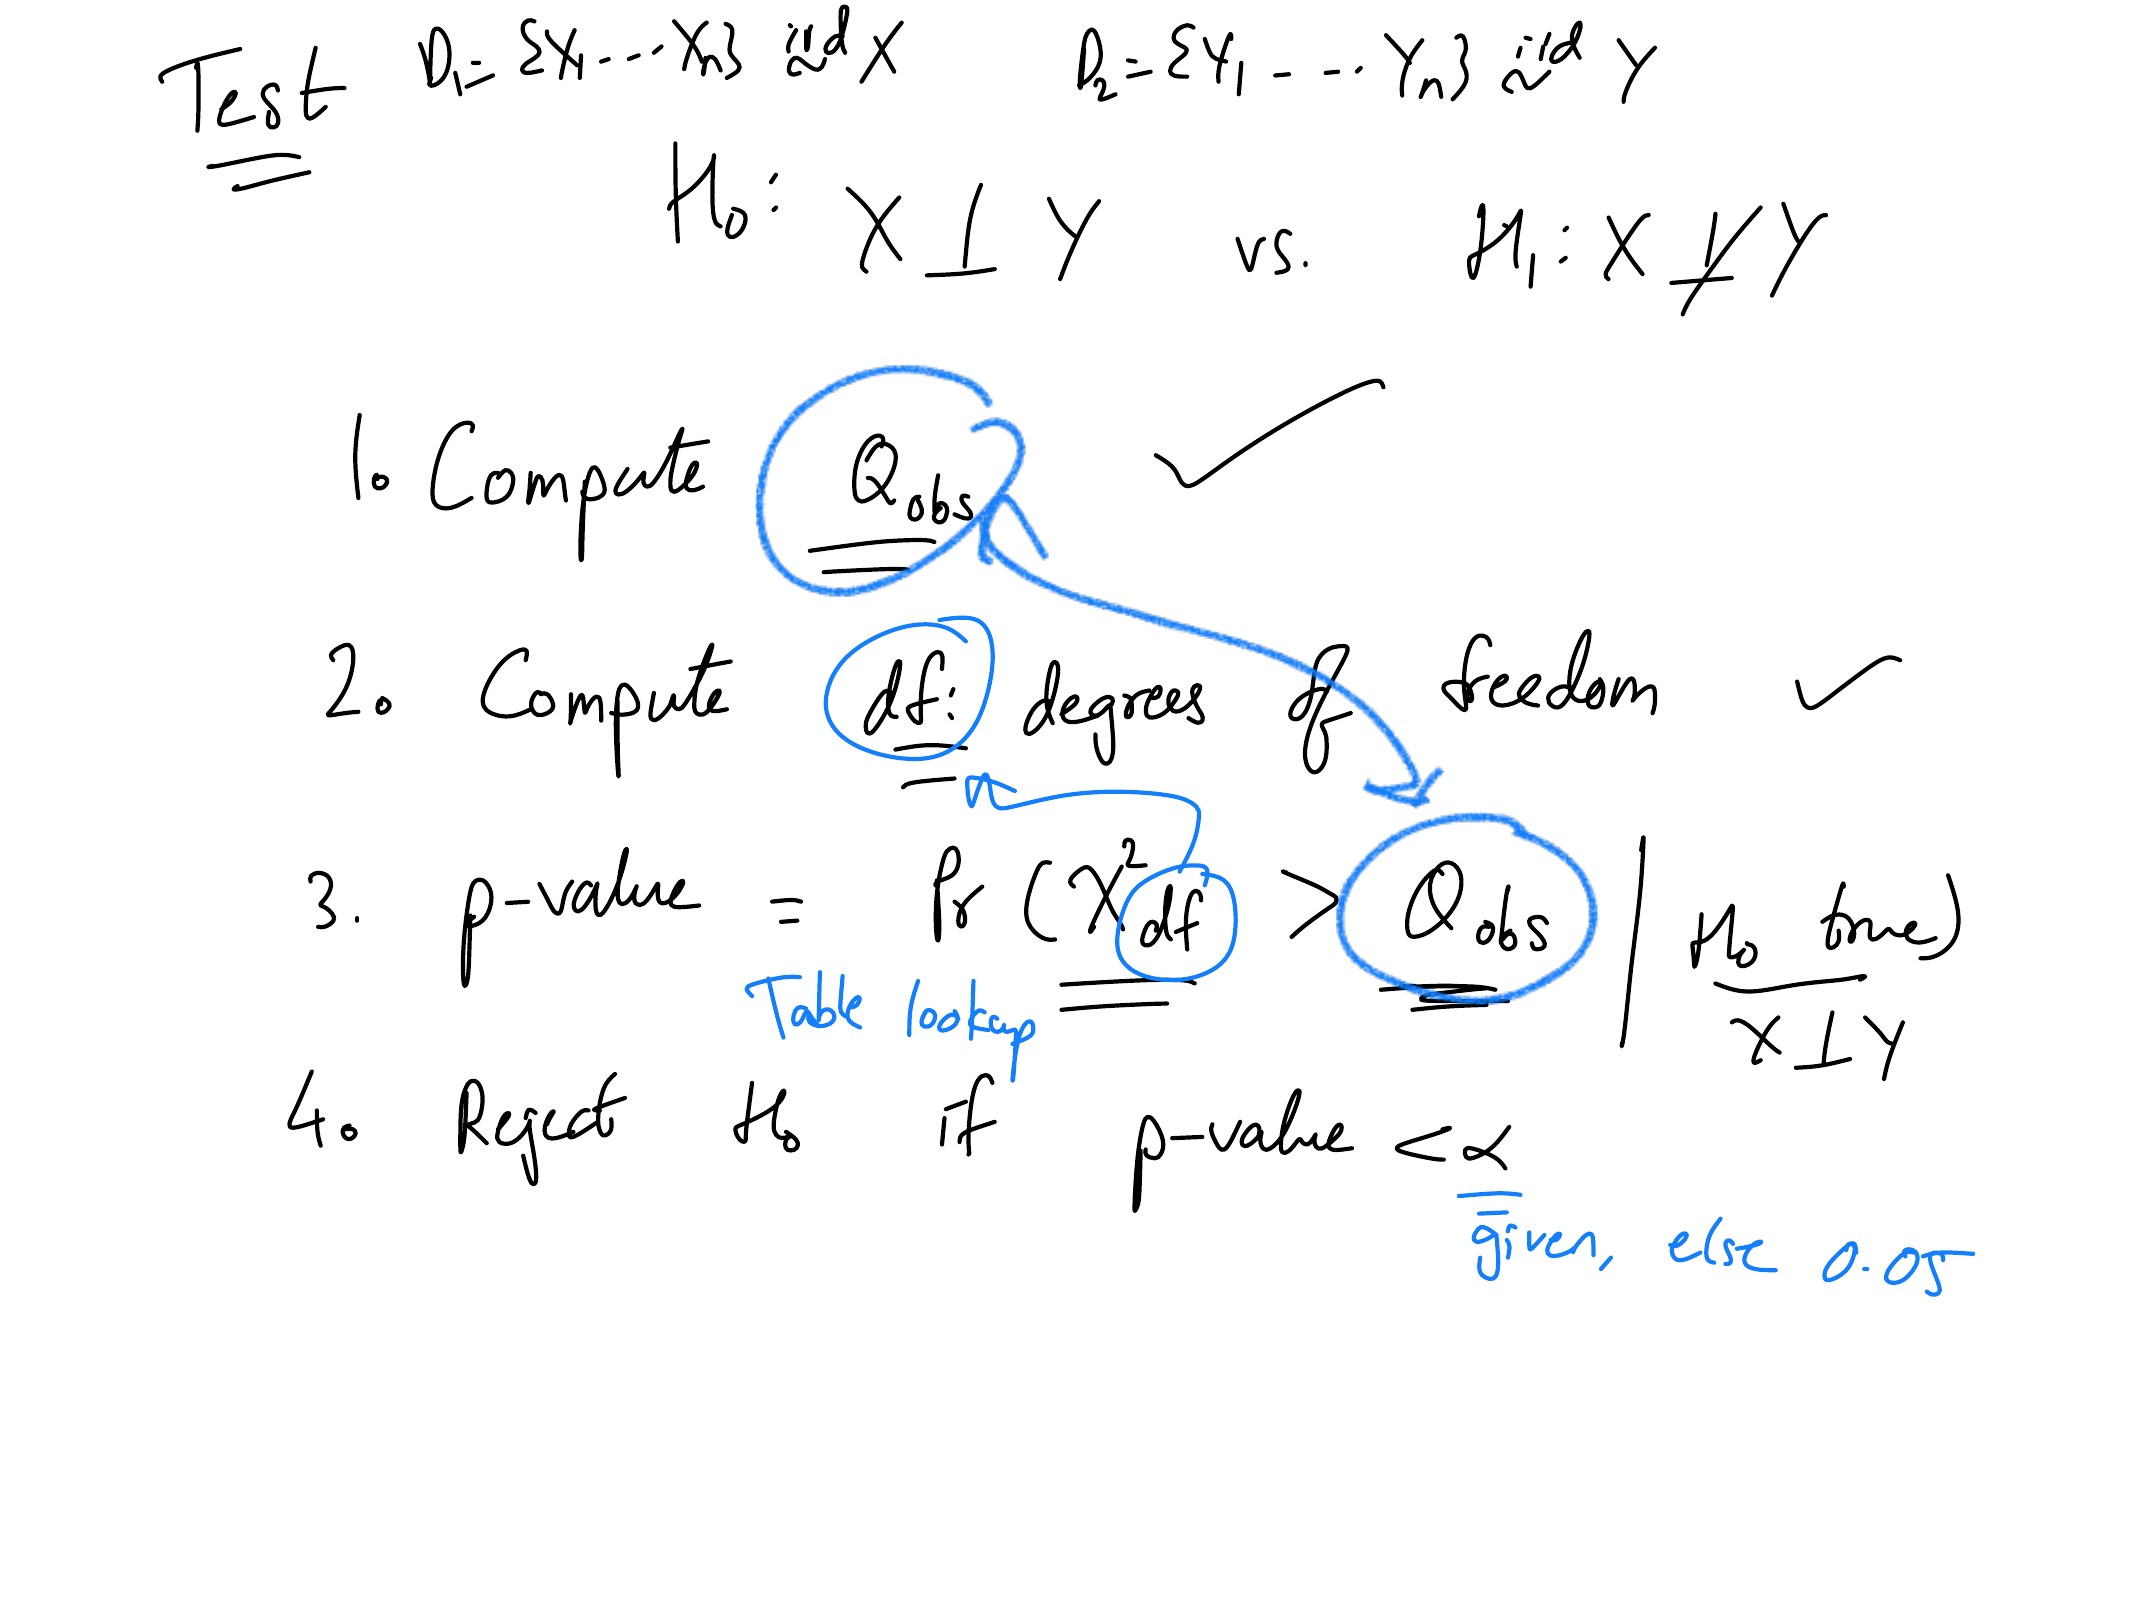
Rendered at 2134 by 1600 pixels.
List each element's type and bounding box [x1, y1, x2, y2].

text_box [289, 6, 1974, 1295]
text_box [159, 47, 289, 190]
